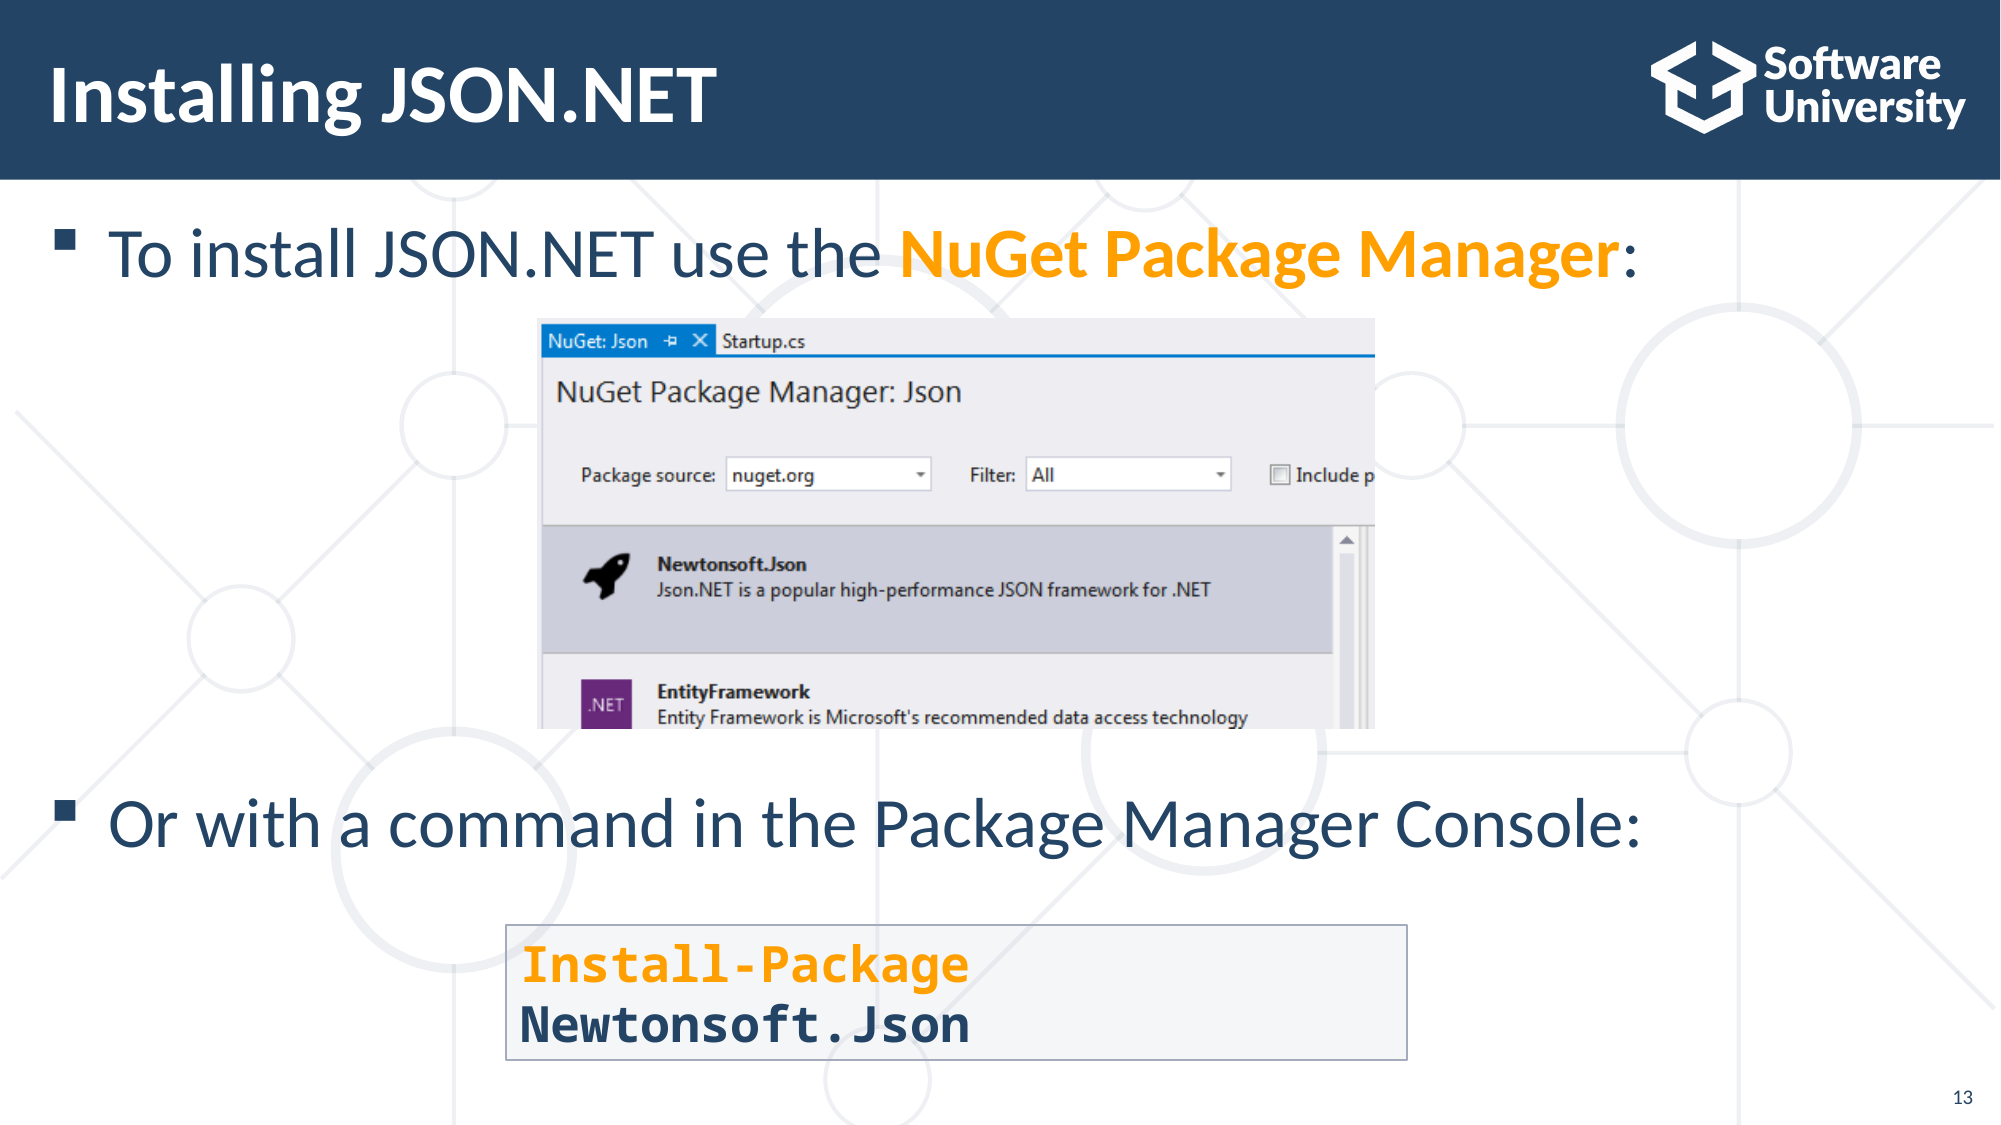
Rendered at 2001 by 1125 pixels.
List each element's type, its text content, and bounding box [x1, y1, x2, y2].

slide_number 13 [1927, 1067, 1989, 1117]
list To install JSON.NET use the NuGet Package Manager: Or with a command in the Package Manager Console: [31, 196, 1970, 1104]
text_box Install-Package Newtonsoft.Json [505, 924, 1407, 1060]
title Installing JSON.NET [31, 16, 1625, 162]
picture [537, 318, 1376, 729]
picture [1651, 41, 1966, 134]
